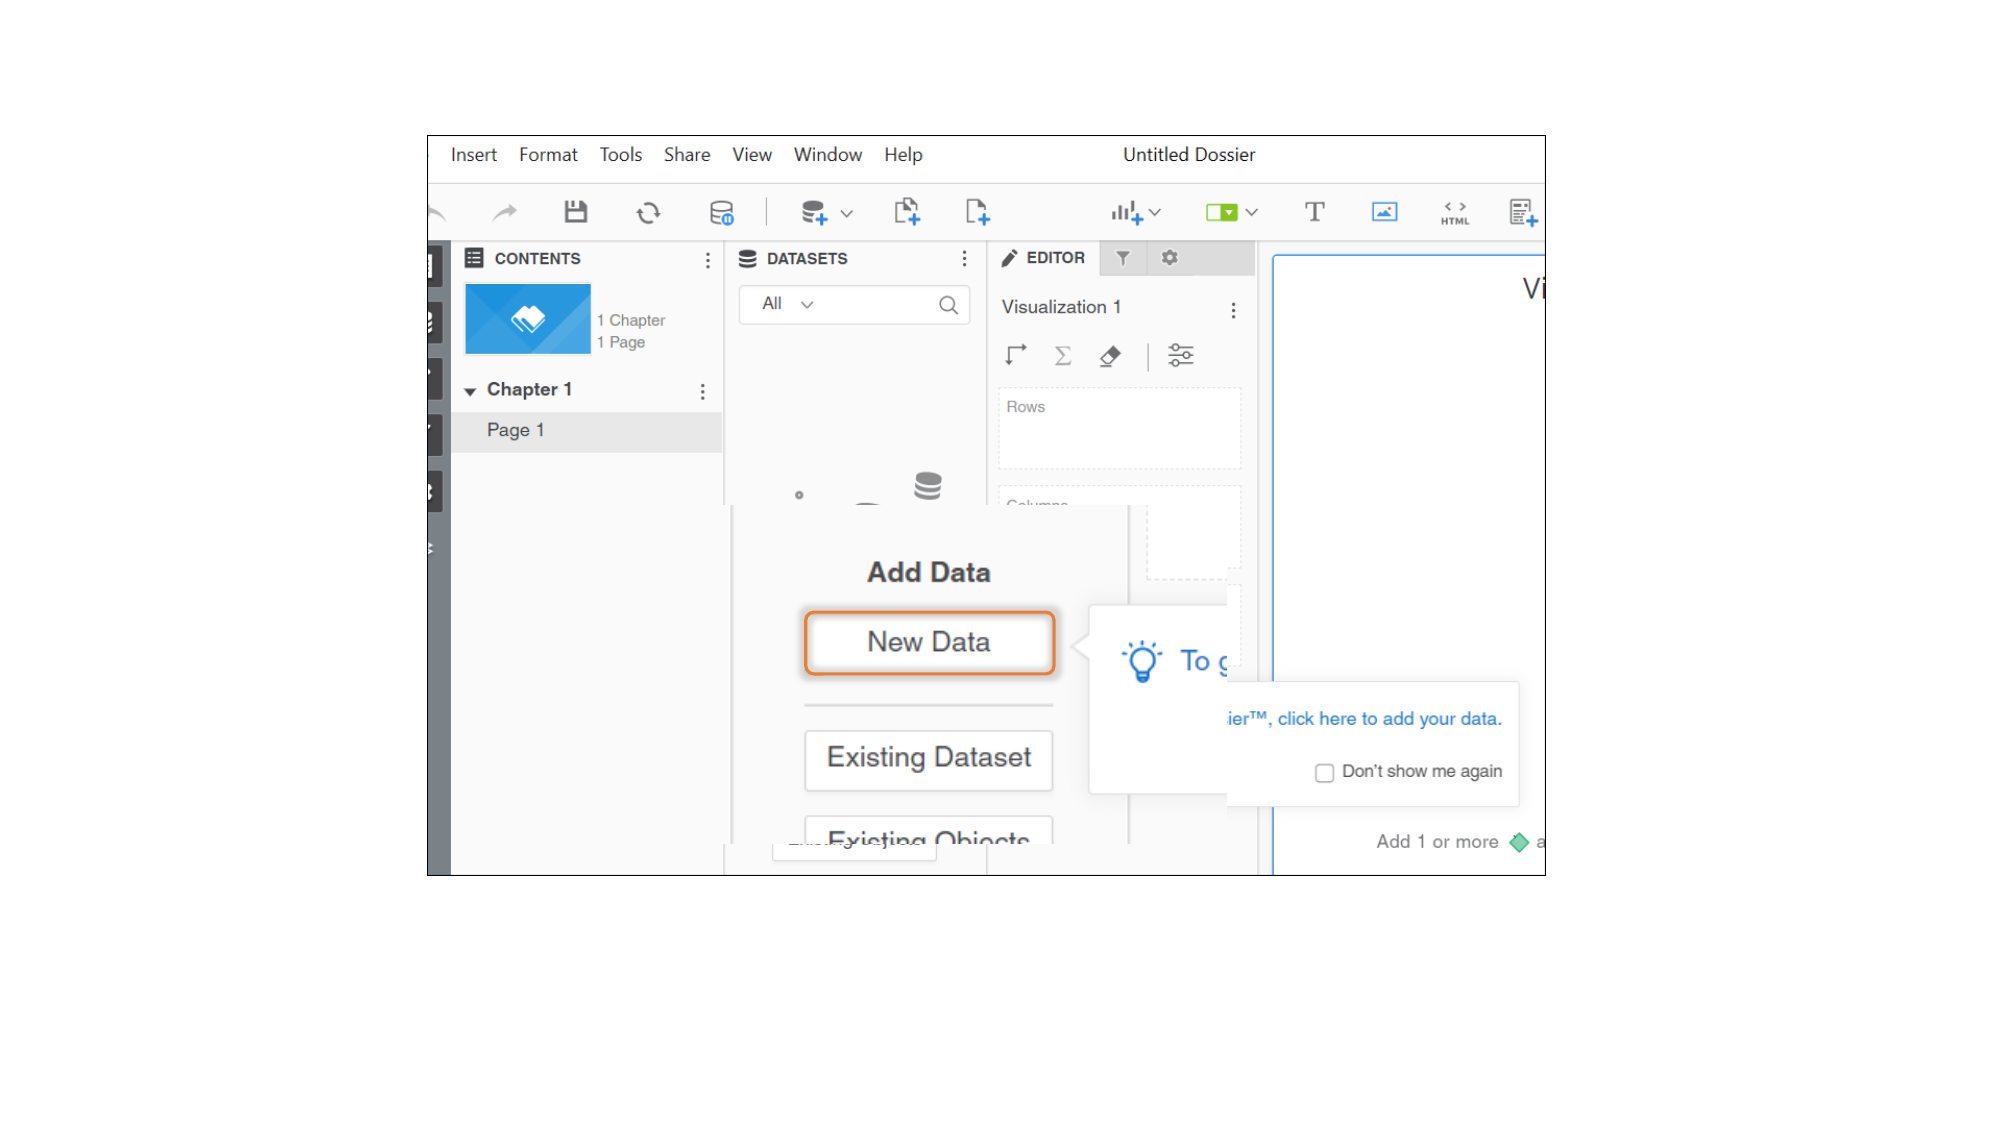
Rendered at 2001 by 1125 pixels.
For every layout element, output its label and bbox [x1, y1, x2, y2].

text_box [707, 505, 1227, 844]
picture [427, 135, 1546, 876]
